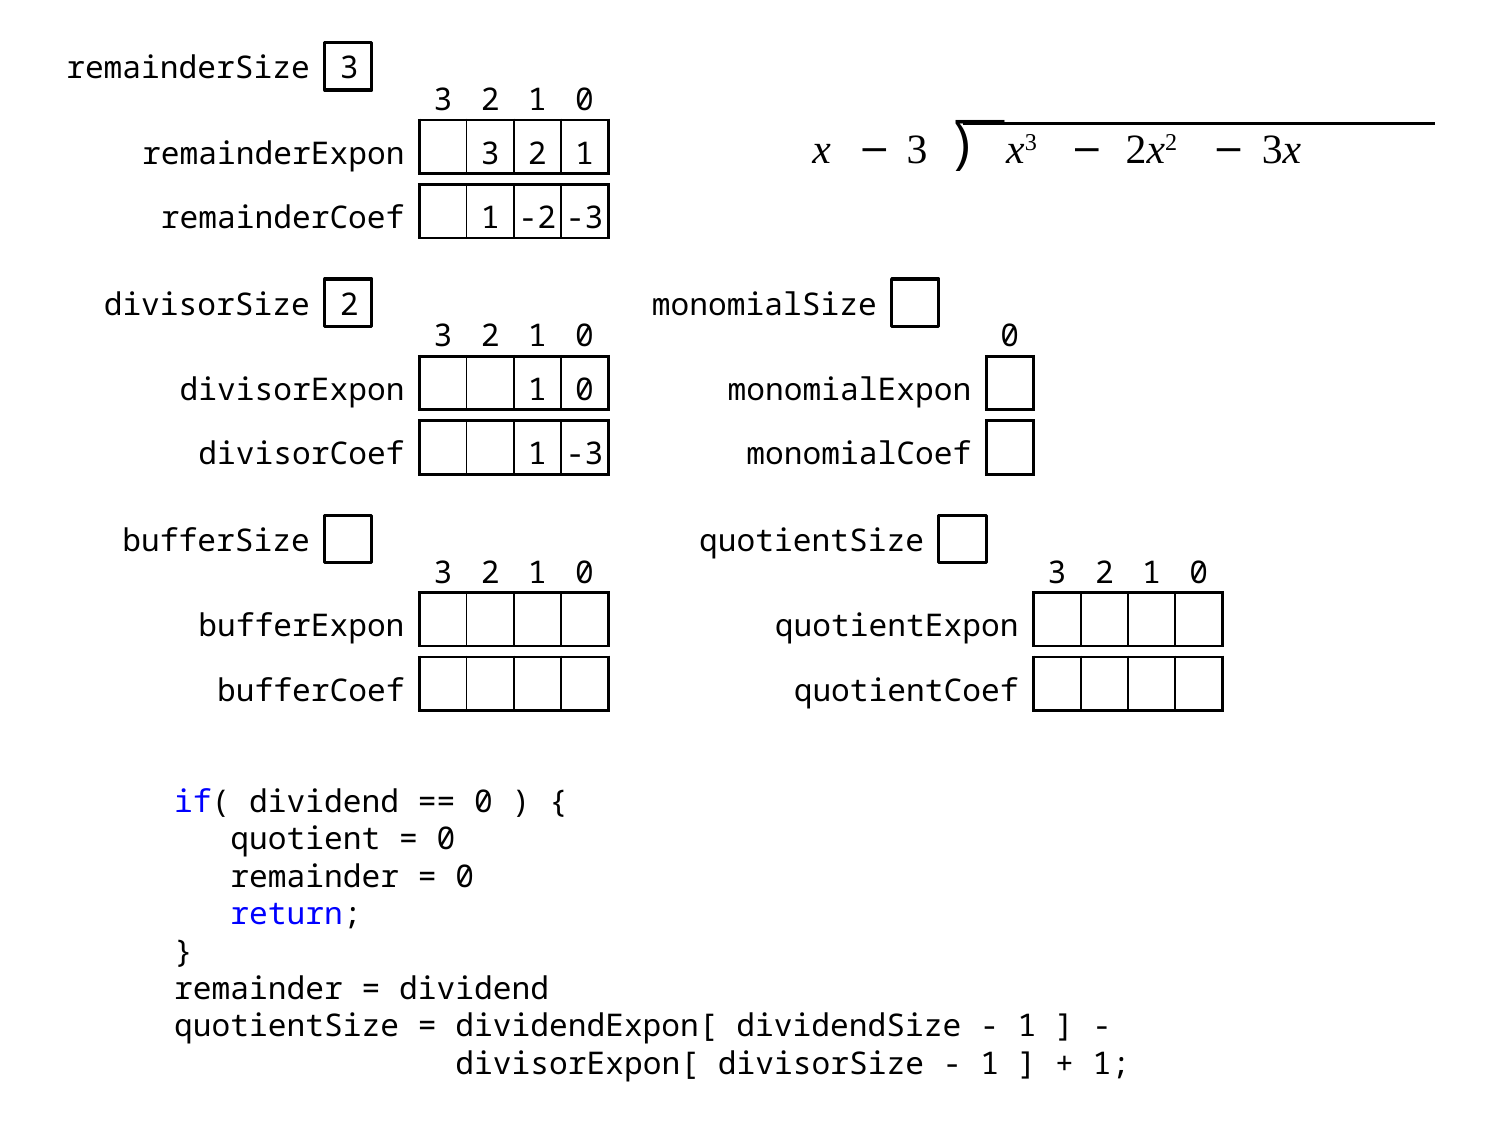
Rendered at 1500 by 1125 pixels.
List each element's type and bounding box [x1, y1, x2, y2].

table_cell [750, 592, 1032, 646]
table_header [515, 186, 560, 237]
table_header [467, 422, 513, 473]
table_header [750, 539, 1222, 592]
text_box [88, 513, 374, 564]
table_cell [562, 594, 607, 645]
table_cell [421, 121, 466, 172]
table_header [136, 66, 608, 120]
table_header [562, 186, 607, 237]
table_header [207, 657, 418, 710]
table_header [421, 186, 466, 237]
table_cell [515, 121, 560, 172]
table_header [988, 422, 1032, 473]
table_cell [562, 121, 607, 172]
table_header [467, 186, 513, 237]
table_cell [159, 356, 418, 410]
table_header [515, 422, 560, 473]
text_box [631, 277, 941, 328]
table_cell [562, 358, 607, 408]
text_box [41, 41, 374, 92]
table_cell [703, 356, 985, 410]
table_header [1082, 658, 1127, 709]
table_cell [988, 358, 1032, 408]
table_header [562, 658, 607, 709]
table_cell [467, 121, 513, 172]
table_header [515, 658, 560, 709]
table_cell [467, 594, 513, 645]
table_header [159, 303, 608, 356]
table_header [421, 658, 466, 709]
table_cell [1082, 594, 1127, 645]
table_cell [421, 358, 466, 408]
table_cell [1176, 594, 1221, 645]
table_header [1035, 658, 1080, 709]
table_header [421, 422, 466, 473]
table_cell [421, 594, 466, 645]
table_cell [1129, 594, 1174, 645]
table_cell [515, 358, 560, 408]
table_header [562, 422, 607, 473]
table_header [797, 43, 1411, 185]
table_header [774, 657, 1032, 710]
table_header [726, 421, 985, 474]
table_cell [1035, 594, 1080, 645]
table_cell [467, 358, 513, 408]
list [159, 774, 1341, 1083]
table_cell [515, 594, 560, 645]
table_header [703, 303, 1033, 356]
table_header [183, 539, 608, 592]
text_box [679, 513, 988, 564]
table_header [1176, 658, 1221, 709]
table_cell [183, 592, 418, 646]
text_box [64, 277, 374, 328]
table_header [1129, 658, 1174, 709]
table_header [136, 185, 418, 238]
table_header [467, 658, 513, 709]
table_cell [136, 120, 418, 173]
table_header [183, 421, 418, 474]
